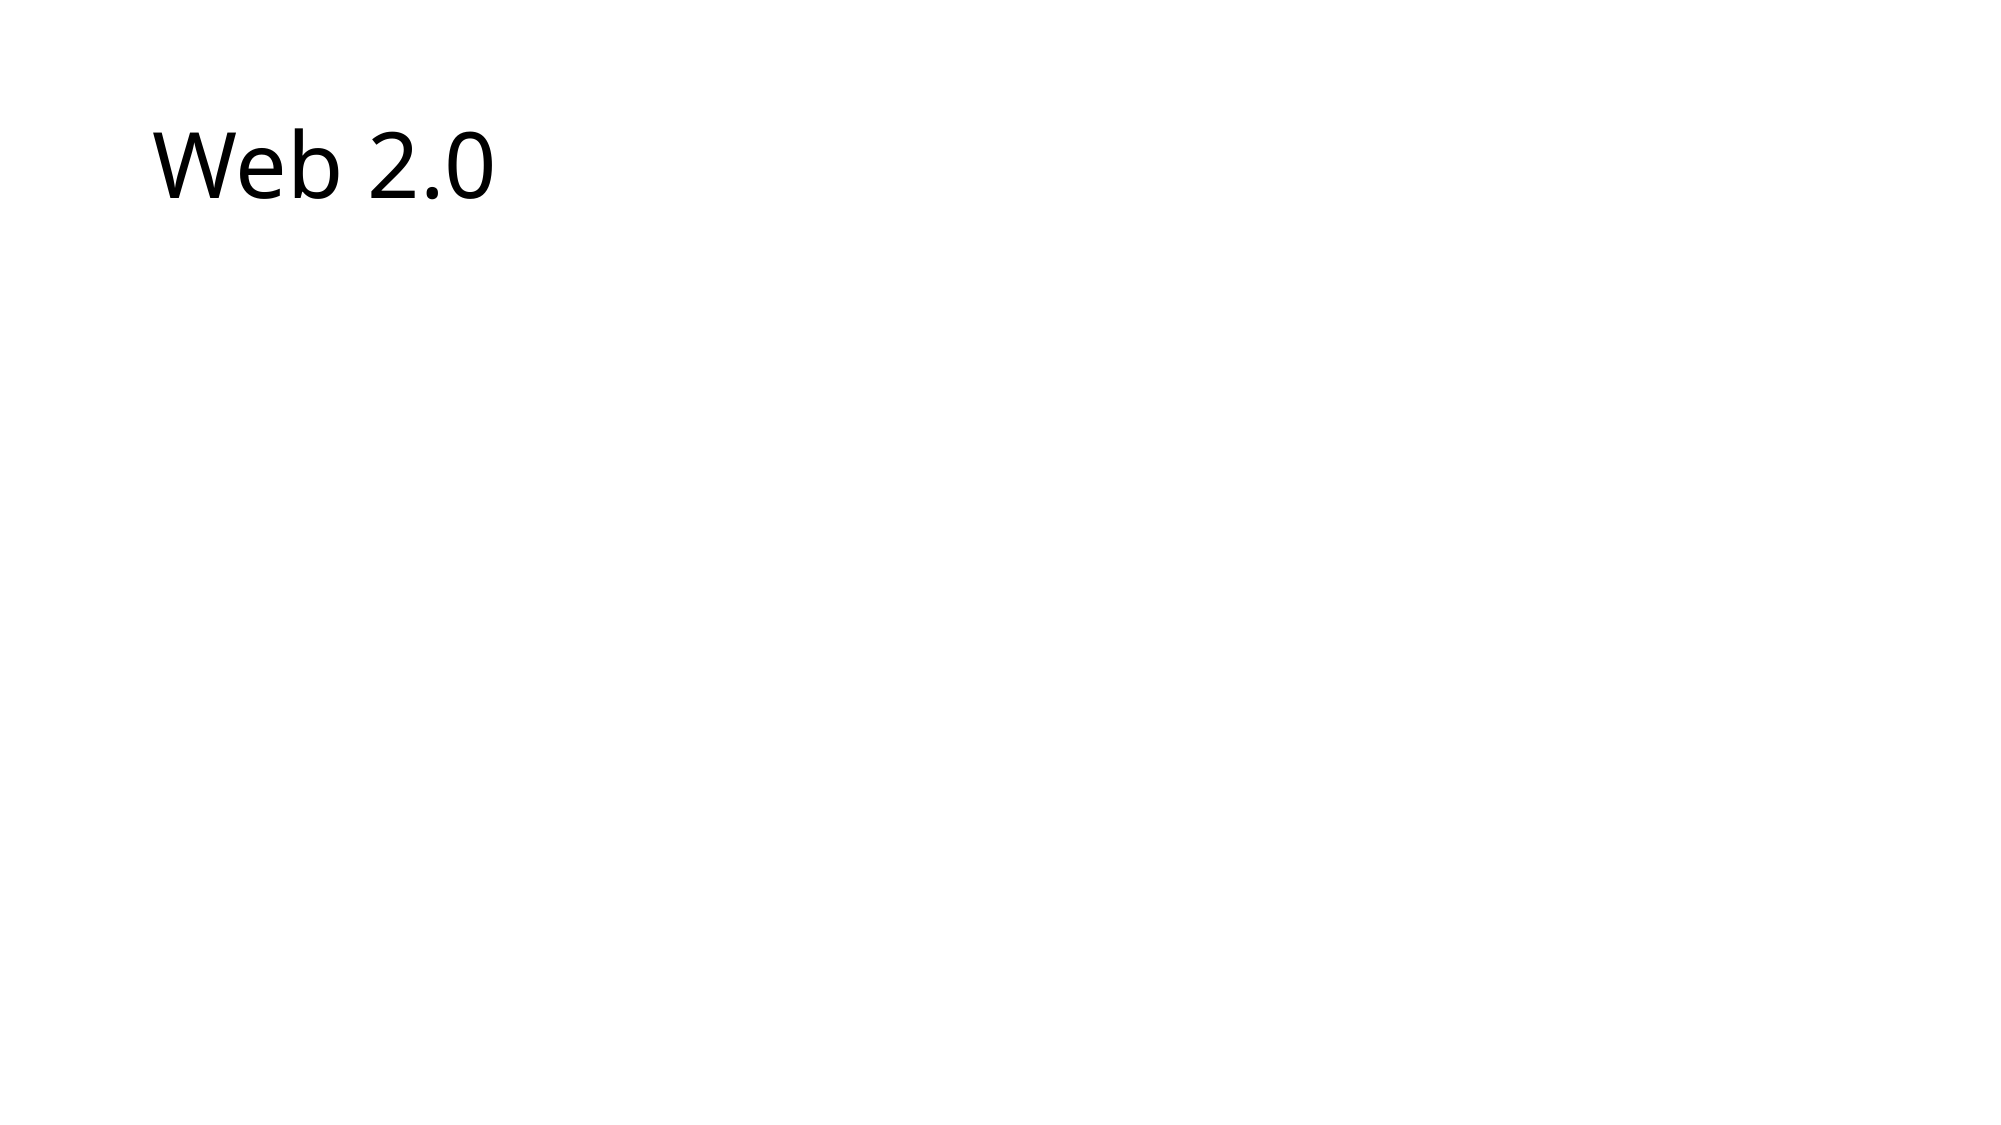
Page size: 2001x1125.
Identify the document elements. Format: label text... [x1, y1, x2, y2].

title Web 2.0 [137, 59, 1863, 278]
